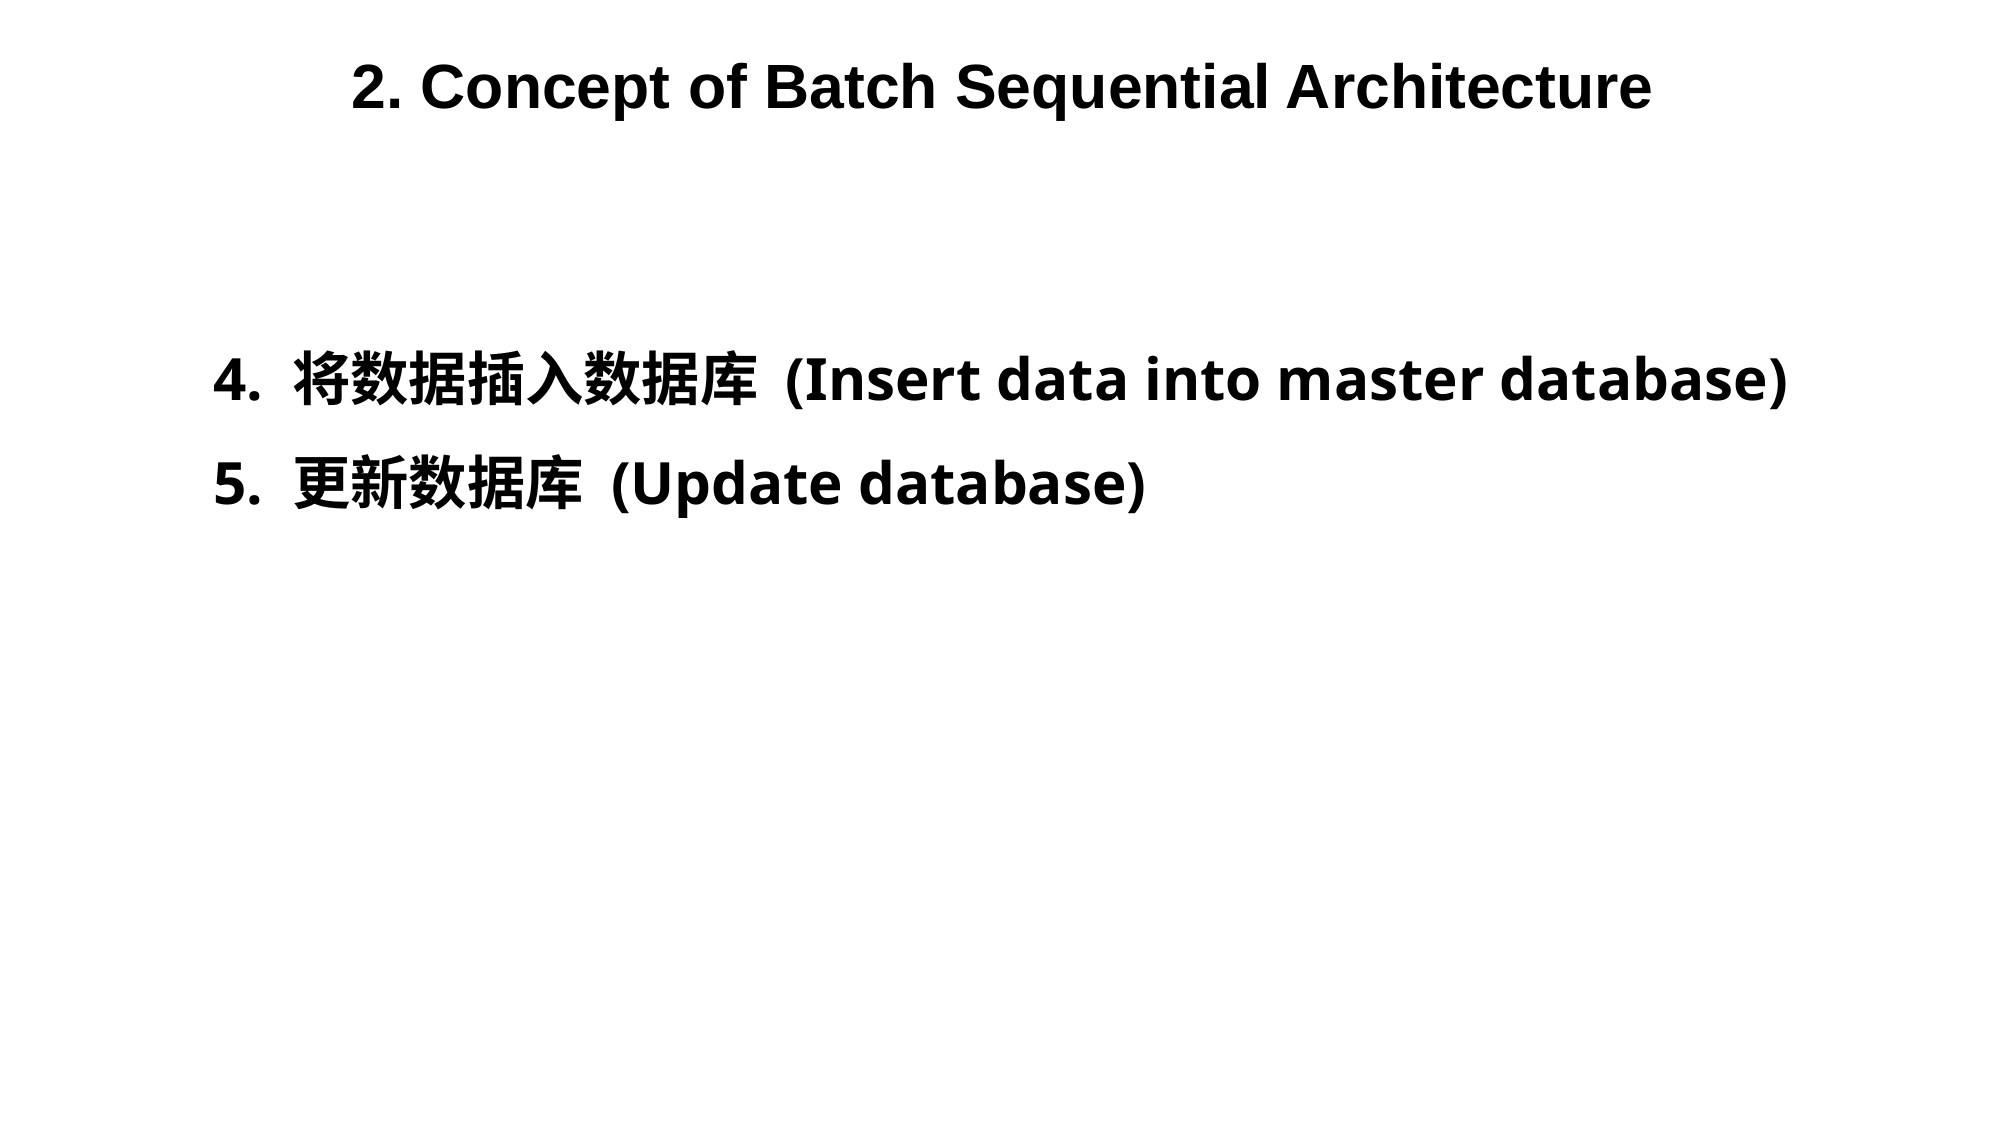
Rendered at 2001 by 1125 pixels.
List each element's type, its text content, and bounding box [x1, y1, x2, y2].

list 4. 将数据插入数据库 (Insert data into master database) 5. 更新数据库 (Update database) [198, 320, 1823, 557]
text_box 2. Concept of Batch Sequential Architecture [309, 50, 1697, 130]
